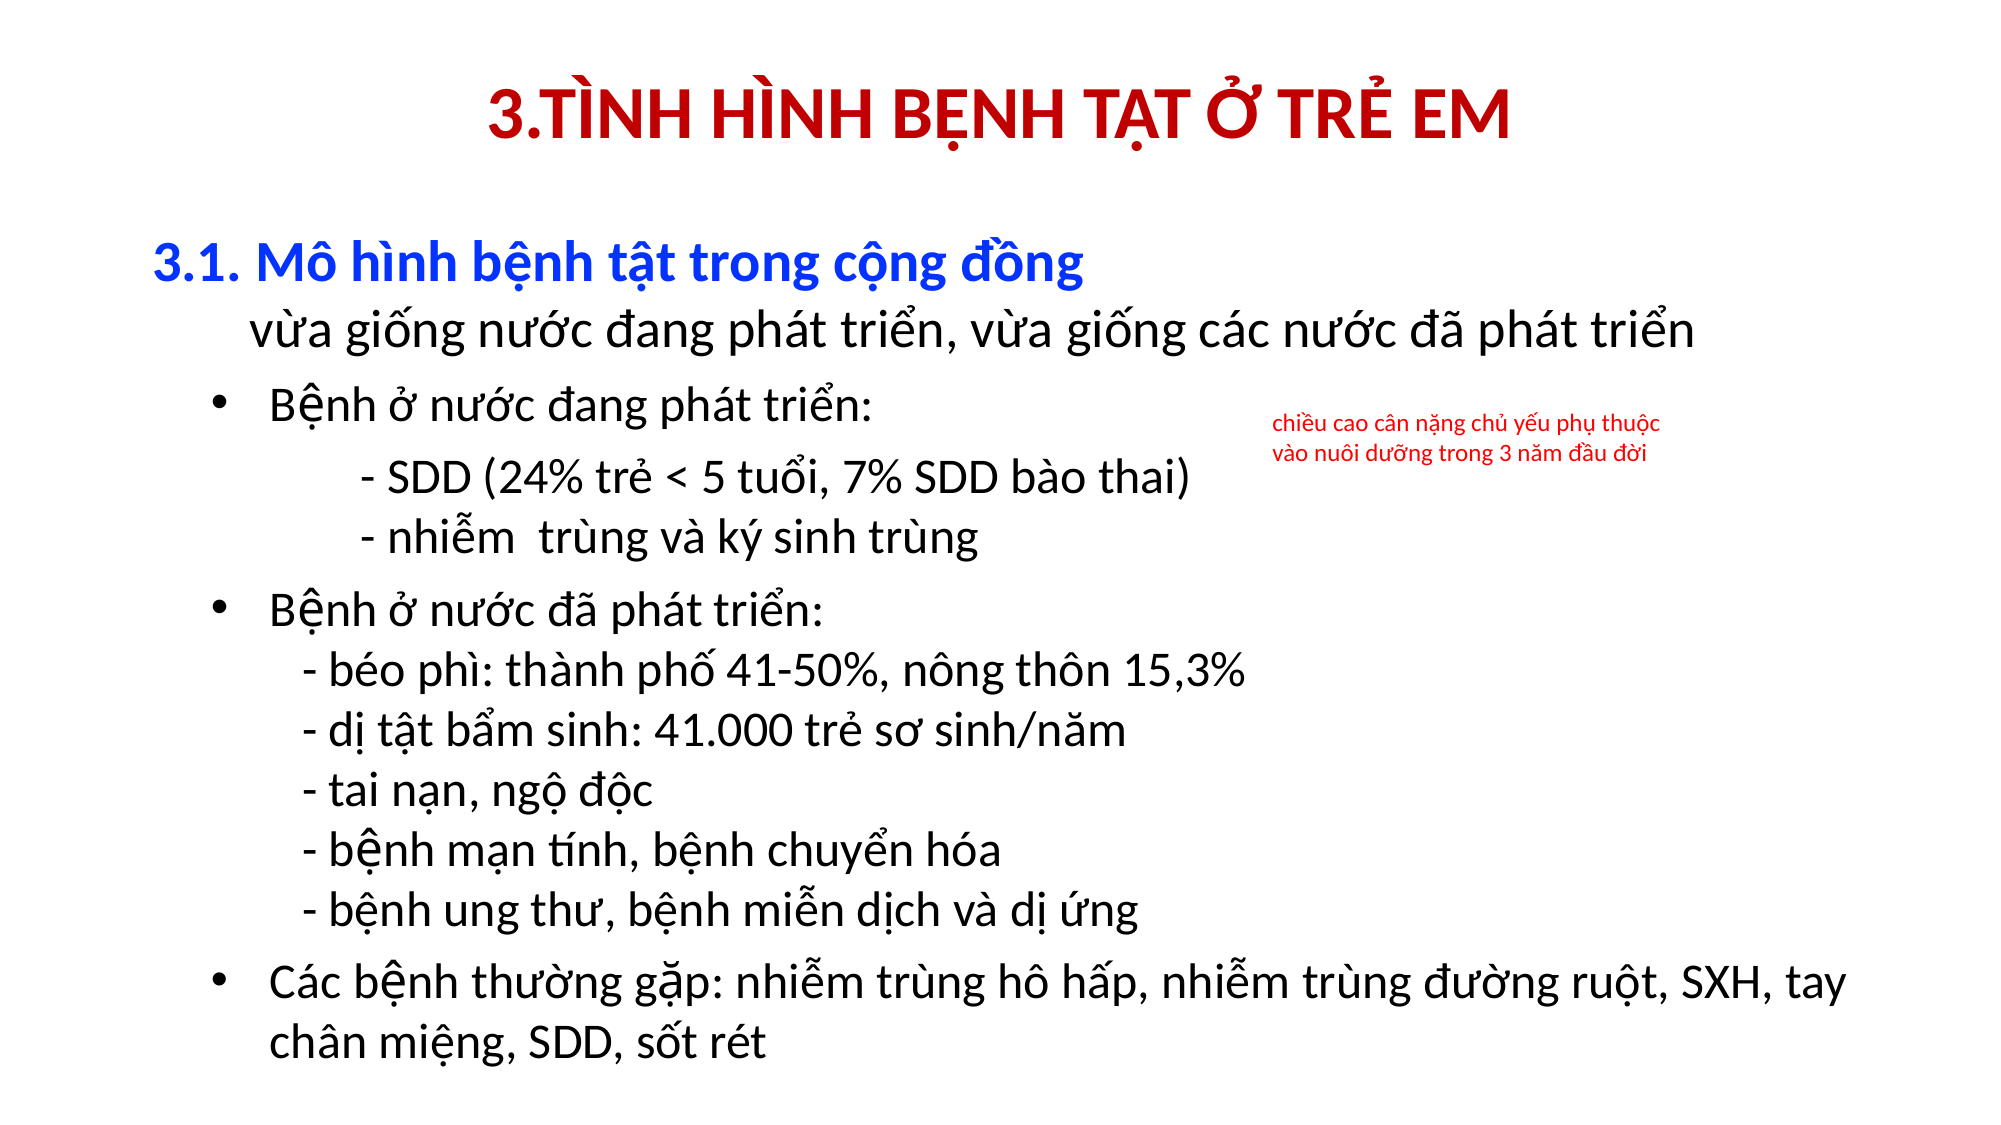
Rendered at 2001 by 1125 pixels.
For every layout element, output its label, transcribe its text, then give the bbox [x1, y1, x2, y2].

text_box chiều cao cân nặng chủ yếu phụ thuộc vào nuôi dưỡng trong 3 năm đầu đời [1257, 399, 1705, 474]
text_box 3.1. Mô hình bệnh tật trong cộng đồng vừa giống nước đang phát triển, vừa giống các nước đã phát triển Bệnh ở nước đang phát triển: - SDD (24% trẻ < 5 tuổi, 7% SDD bào thai) - nhiễm trùng và ký sinh trùng Bệnh ở nước đã phát triển: - béo phì: thành phố 41-50%, nông thôn 15,3% - dị tật bẩm sinh: 41.000 trẻ sơ sinh/năm - tai nạn, ngộ độc - bệnh mạn tính, bệnh chuyển hóa - bệnh ung thư, bệnh miễn dịch và dị ứng Các bệnh thường gặp: nhiễm trùng hô hấp, nhiễm trùng đường ruột, SXH, tay chân miệng, SDD, sốt rét [137, 216, 1921, 1076]
text_box 3.TÌNH HÌNH BỆNH TẬT Ở TRẺ EM [324, 45, 1675, 173]
